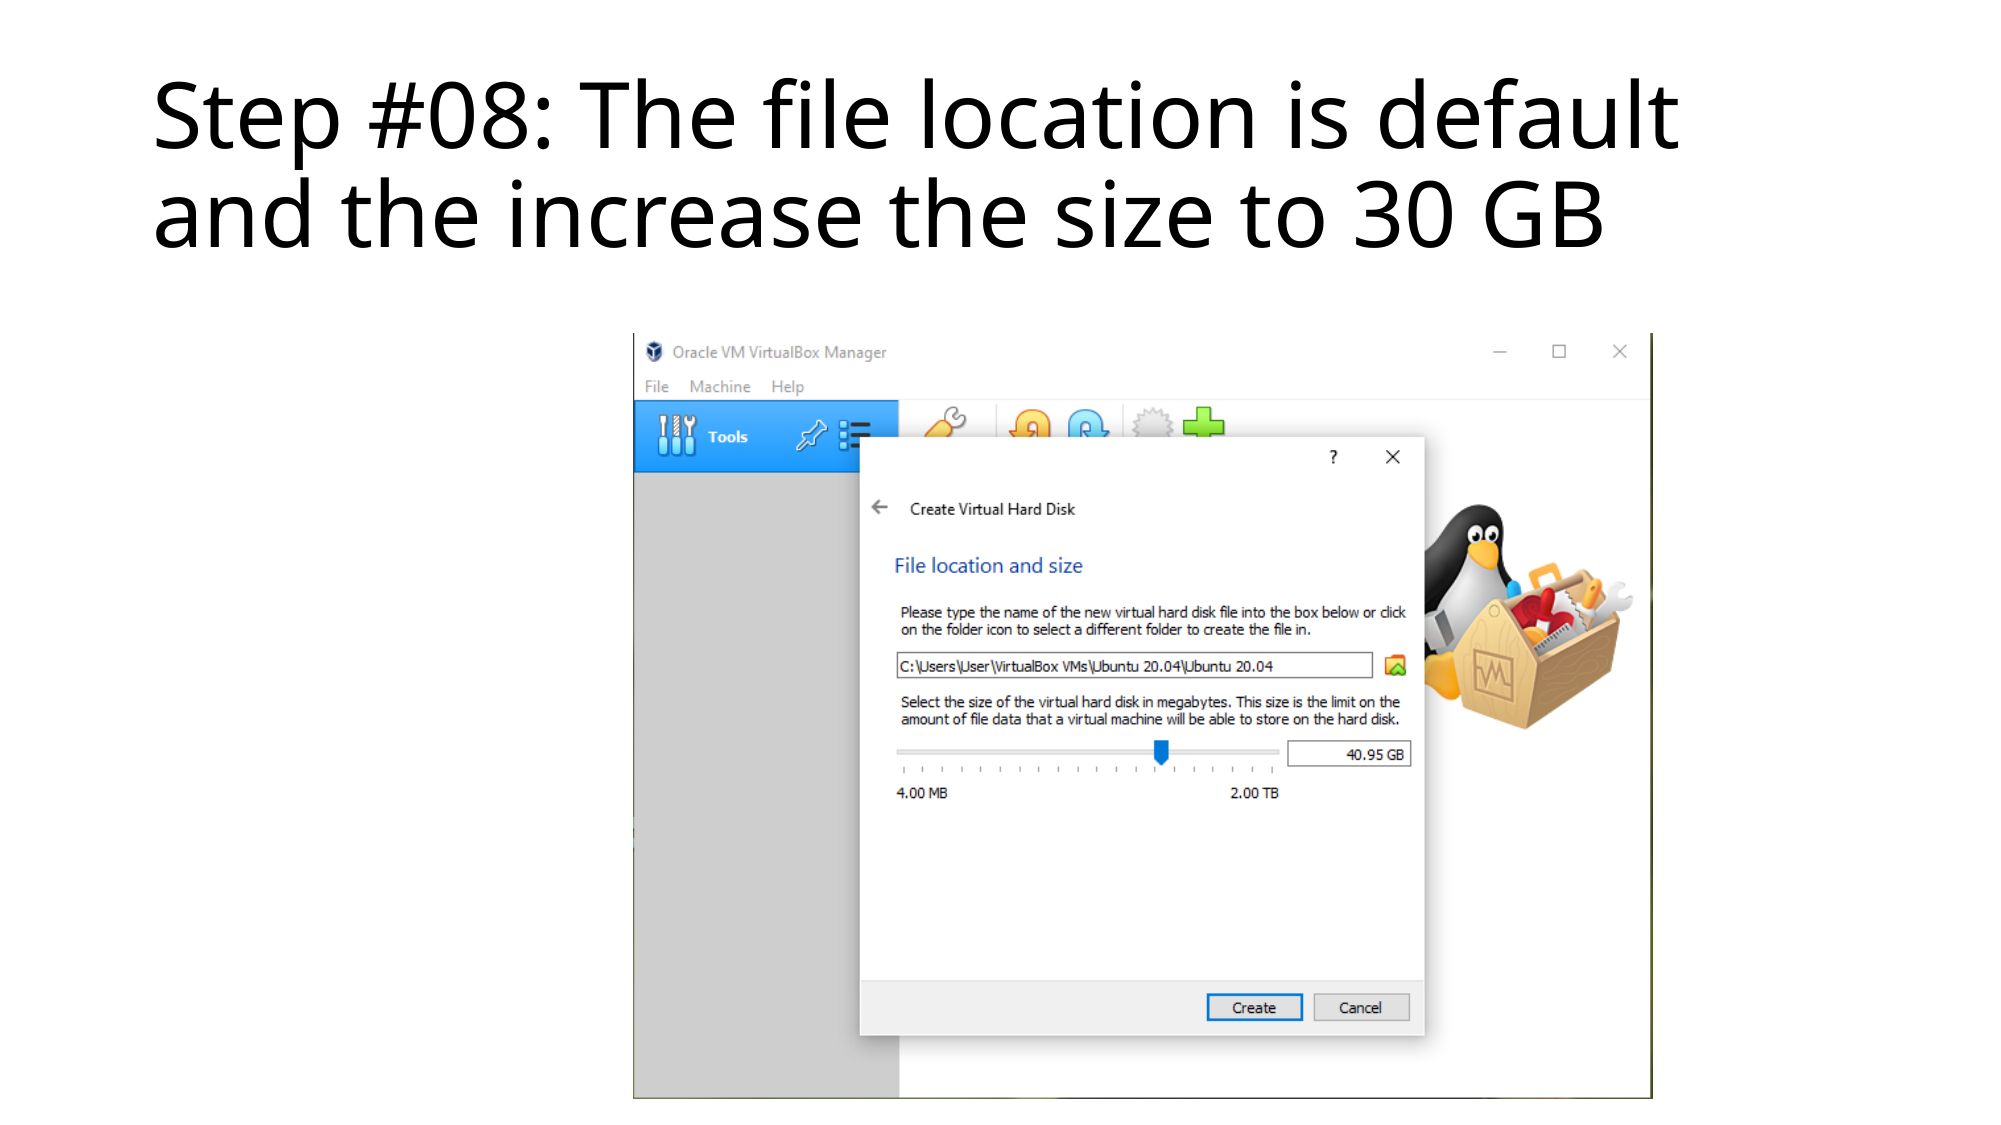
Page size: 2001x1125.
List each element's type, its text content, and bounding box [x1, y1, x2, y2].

title Step #08: The file location is default and the increase the size to 30 GB [137, 59, 1863, 278]
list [633, 333, 1653, 1099]
